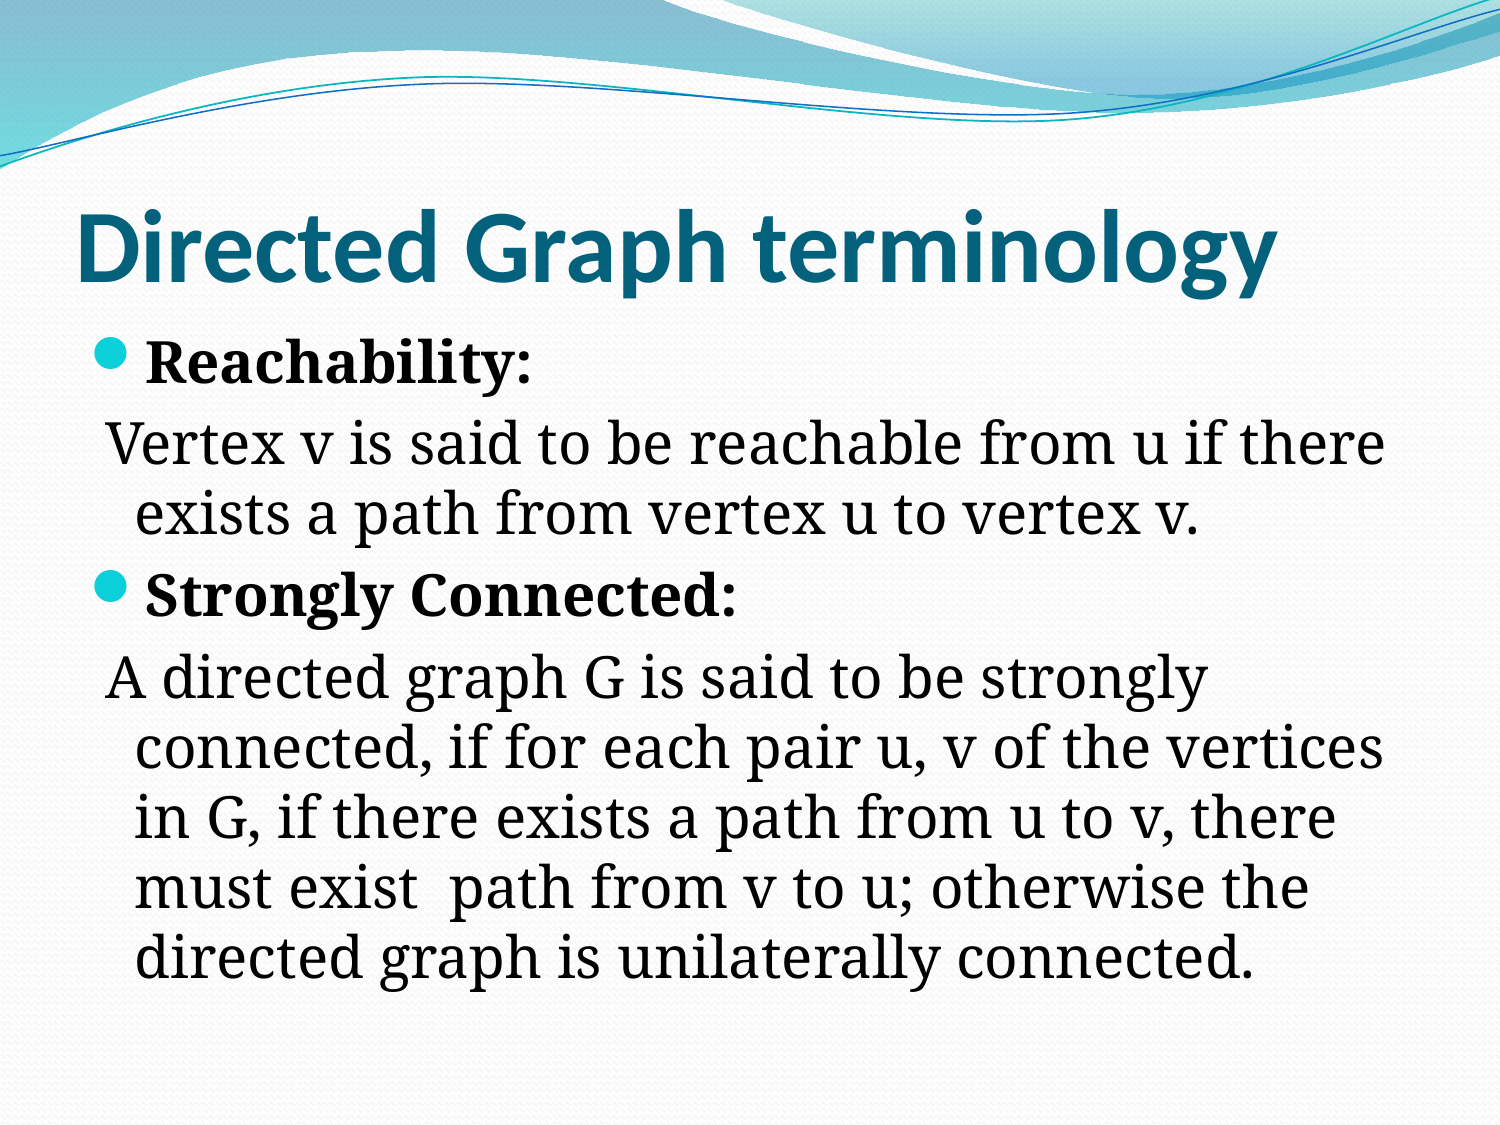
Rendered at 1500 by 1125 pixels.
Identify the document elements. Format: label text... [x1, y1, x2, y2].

title Directed Graph terminology [75, 115, 1425, 303]
list Reachability: Vertex v is said to be reachable from u if there exists a path from vertex u to vertex v. Strongly Connected: A directed graph G is said to be strongly connected, if for each pair u, v of the vertices in G, if there exists a path from u to v, there must exist path from v to u; otherwise the directed graph is unilaterally connected. [75, 317, 1425, 1038]
